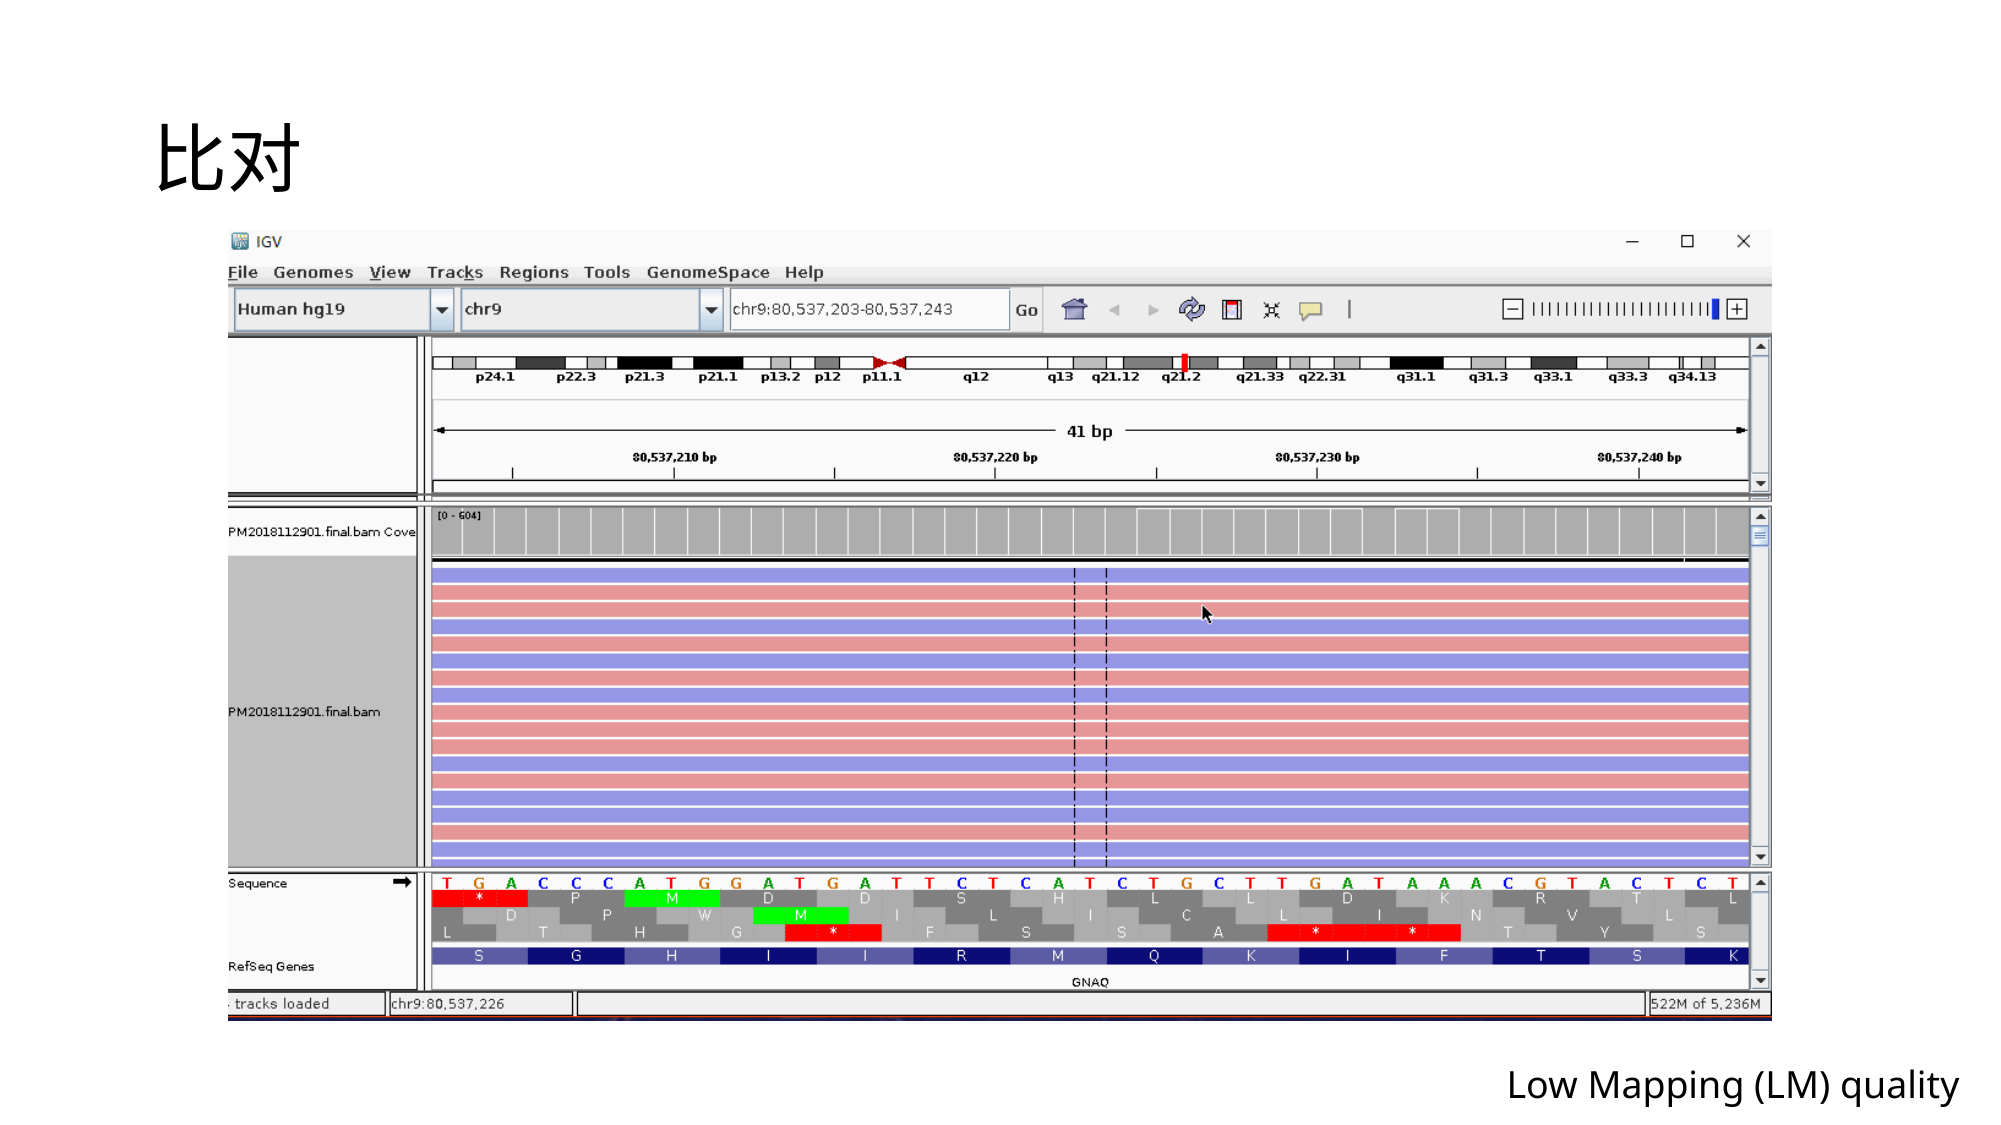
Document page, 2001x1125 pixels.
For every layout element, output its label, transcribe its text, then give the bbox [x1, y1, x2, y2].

picture [228, 229, 1772, 1021]
title 比对 [137, 53, 1863, 271]
text_box Low Mapping (LM) quality [1187, 1053, 1975, 1114]
